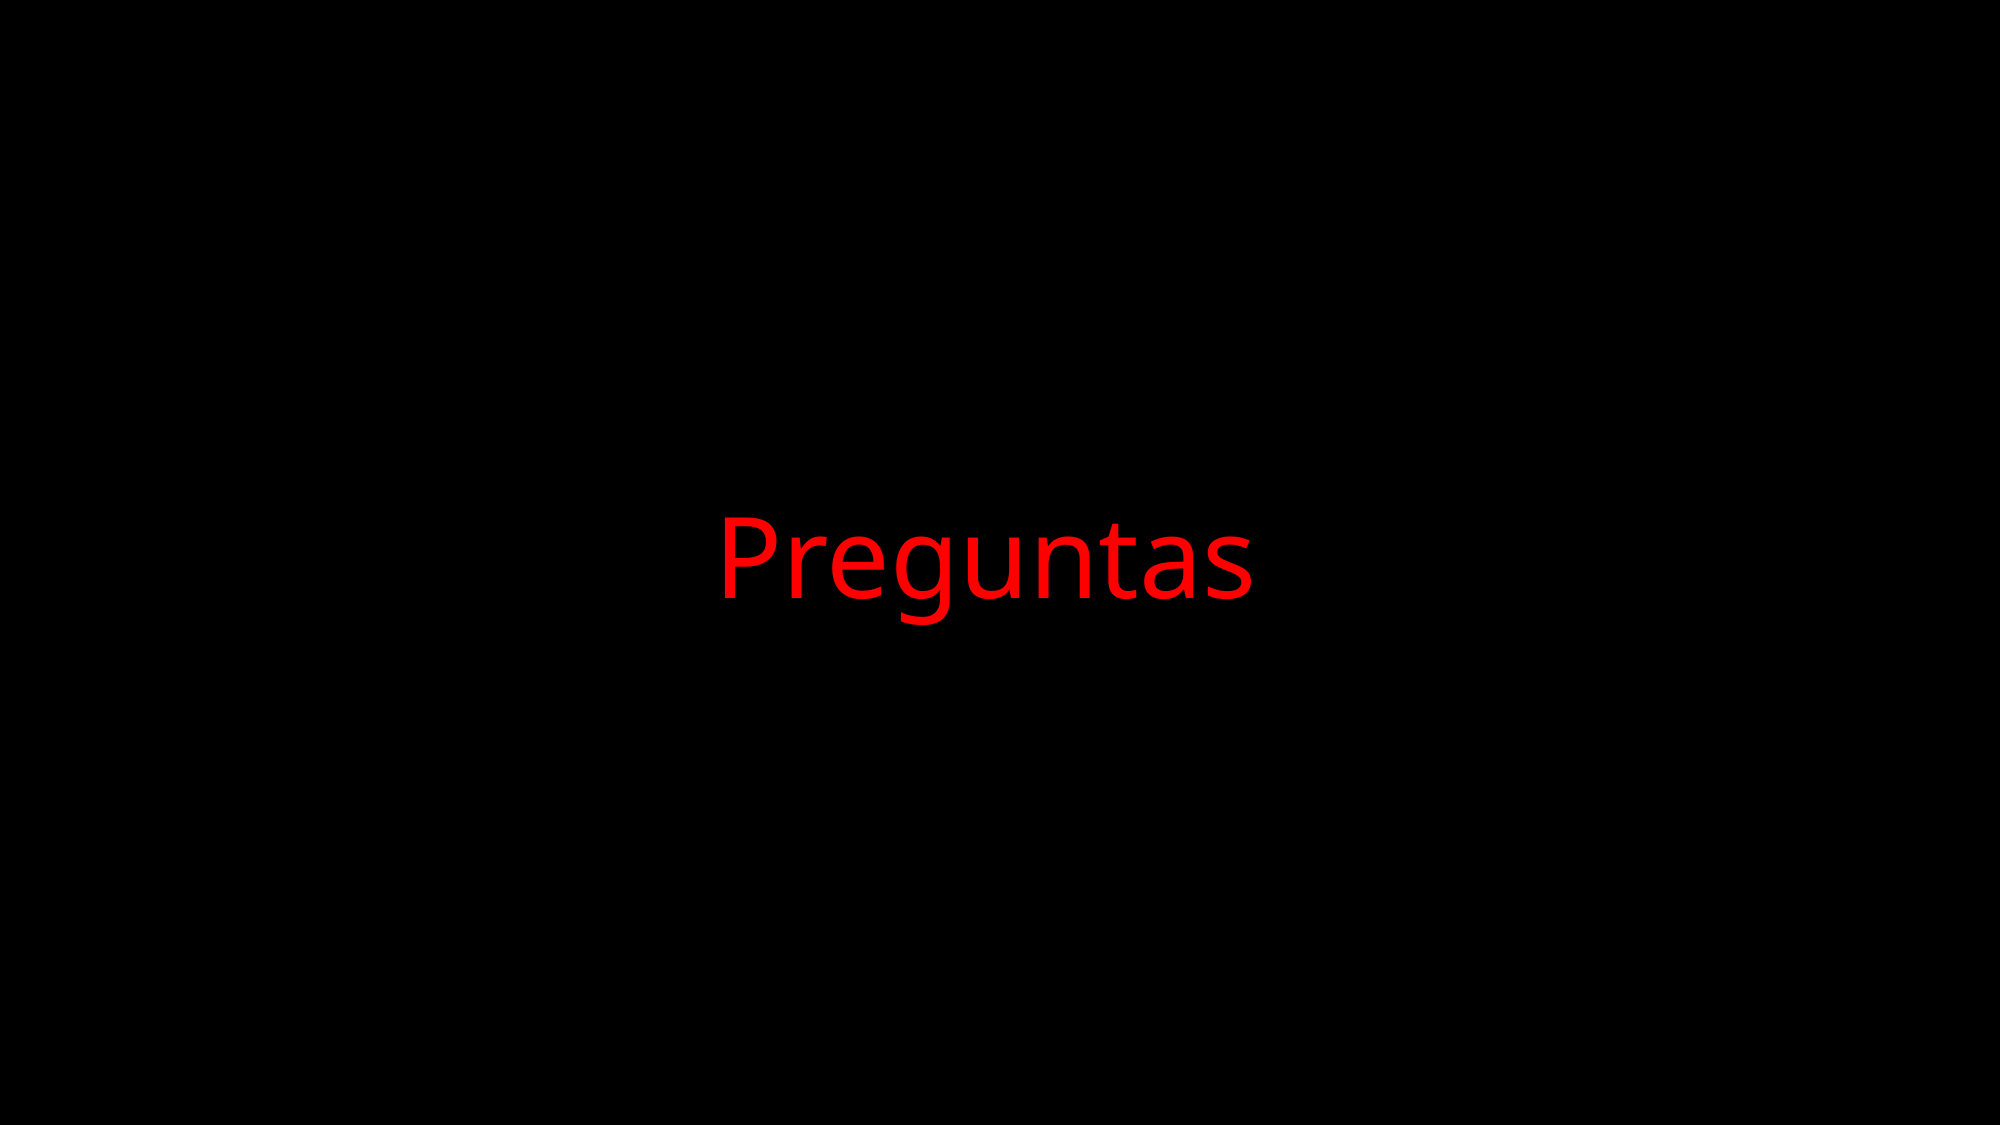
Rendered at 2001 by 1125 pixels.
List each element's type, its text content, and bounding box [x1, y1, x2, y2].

text_box Preguntas [699, 453, 1301, 671]
